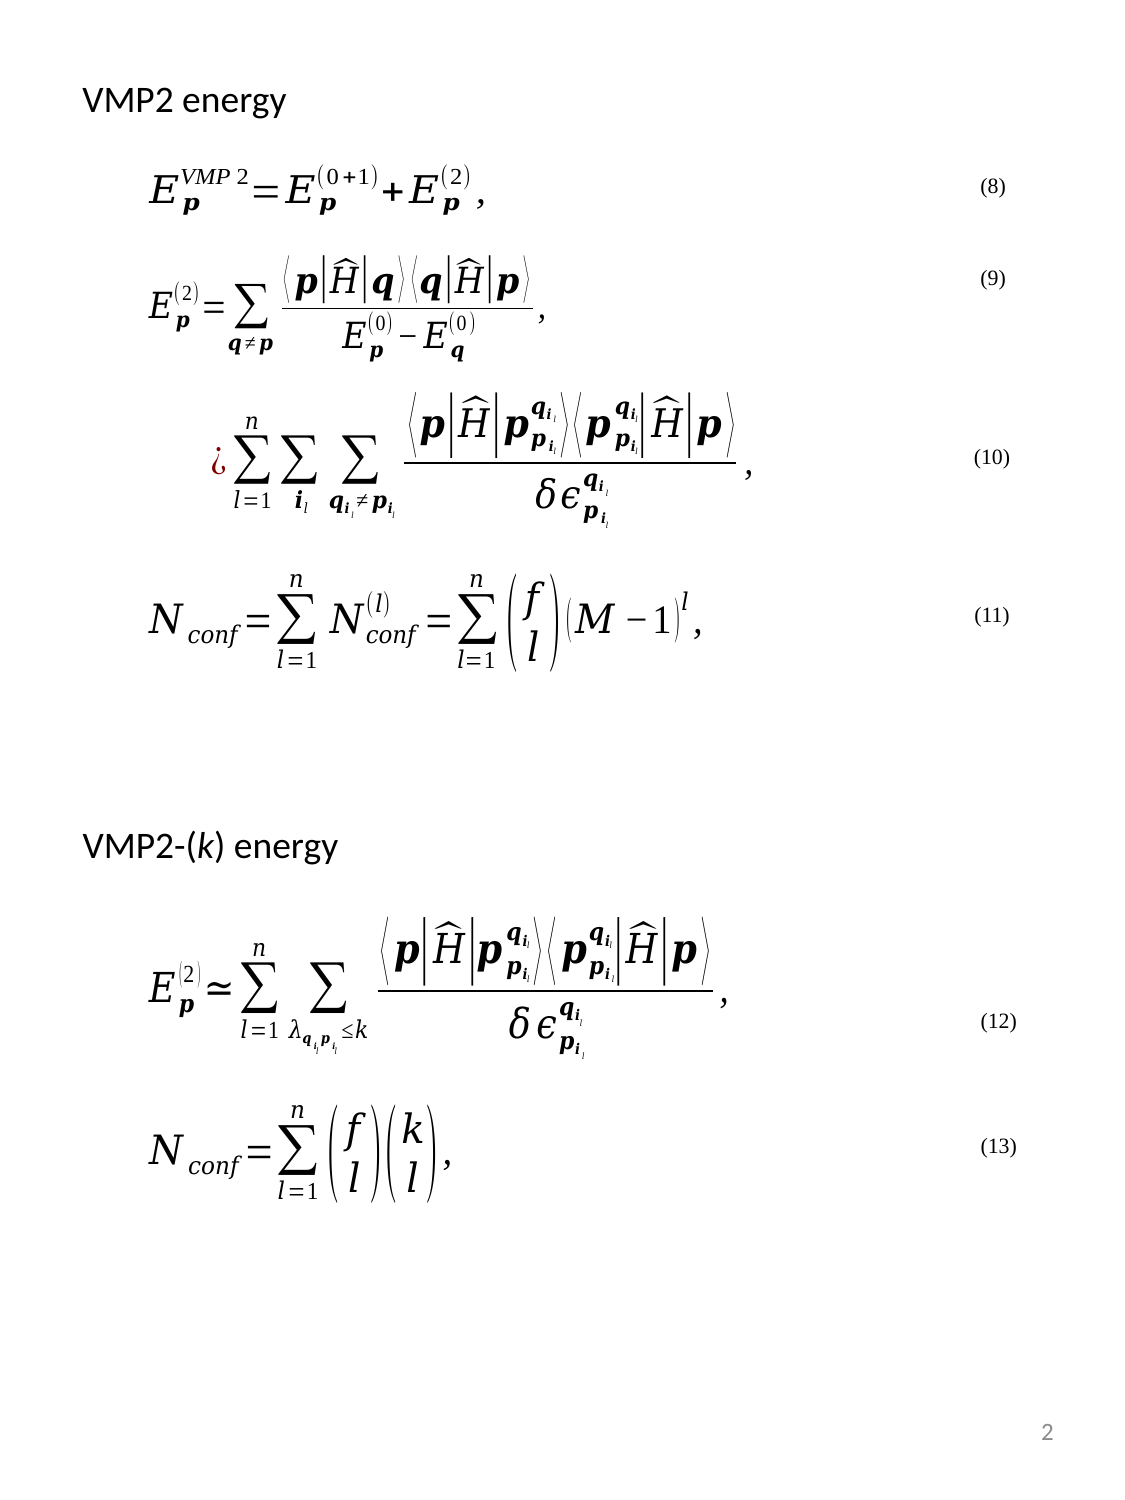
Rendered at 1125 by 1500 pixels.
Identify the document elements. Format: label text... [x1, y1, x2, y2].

text_box (10) [958, 435, 1026, 477]
text_box VMP2-(k) energy [68, 813, 354, 874]
text_box (13) [965, 1123, 1033, 1165]
slide_number 2 [806, 1390, 1069, 1471]
text_box (11) [959, 593, 1025, 635]
text_box (12) [965, 999, 1033, 1041]
text_box (8) [965, 164, 1021, 206]
text_box VMP2 energy [67, 68, 302, 128]
text_box (9) [965, 256, 1021, 298]
